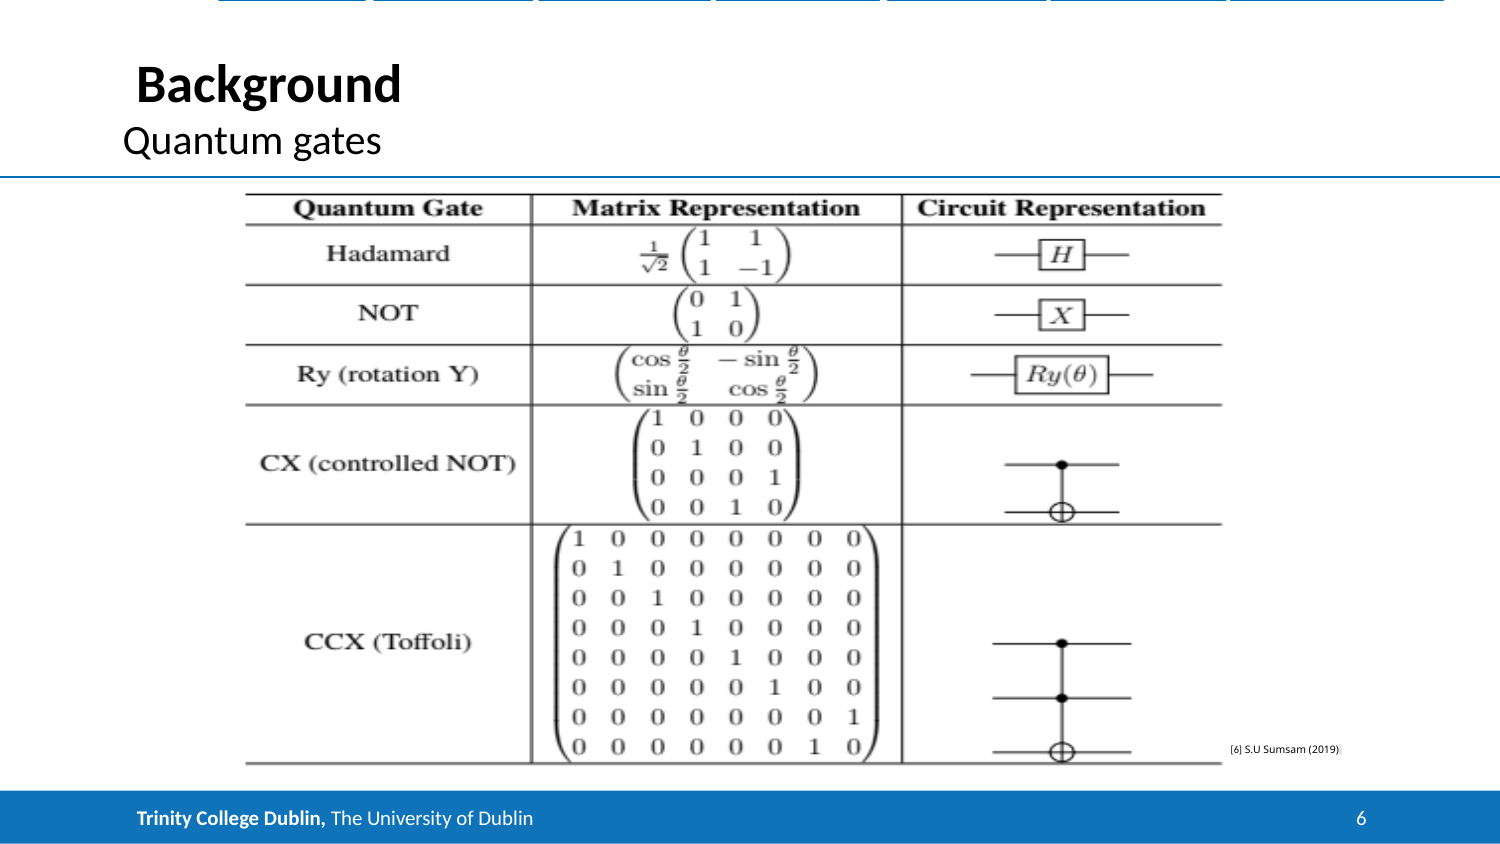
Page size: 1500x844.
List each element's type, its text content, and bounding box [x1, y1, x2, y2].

list Quantum gates [122, 112, 1367, 164]
list [6] S.U Sumsam (2019) [1257, 742, 1396, 769]
picture [240, 183, 1253, 778]
title Background [135, 44, 1367, 112]
